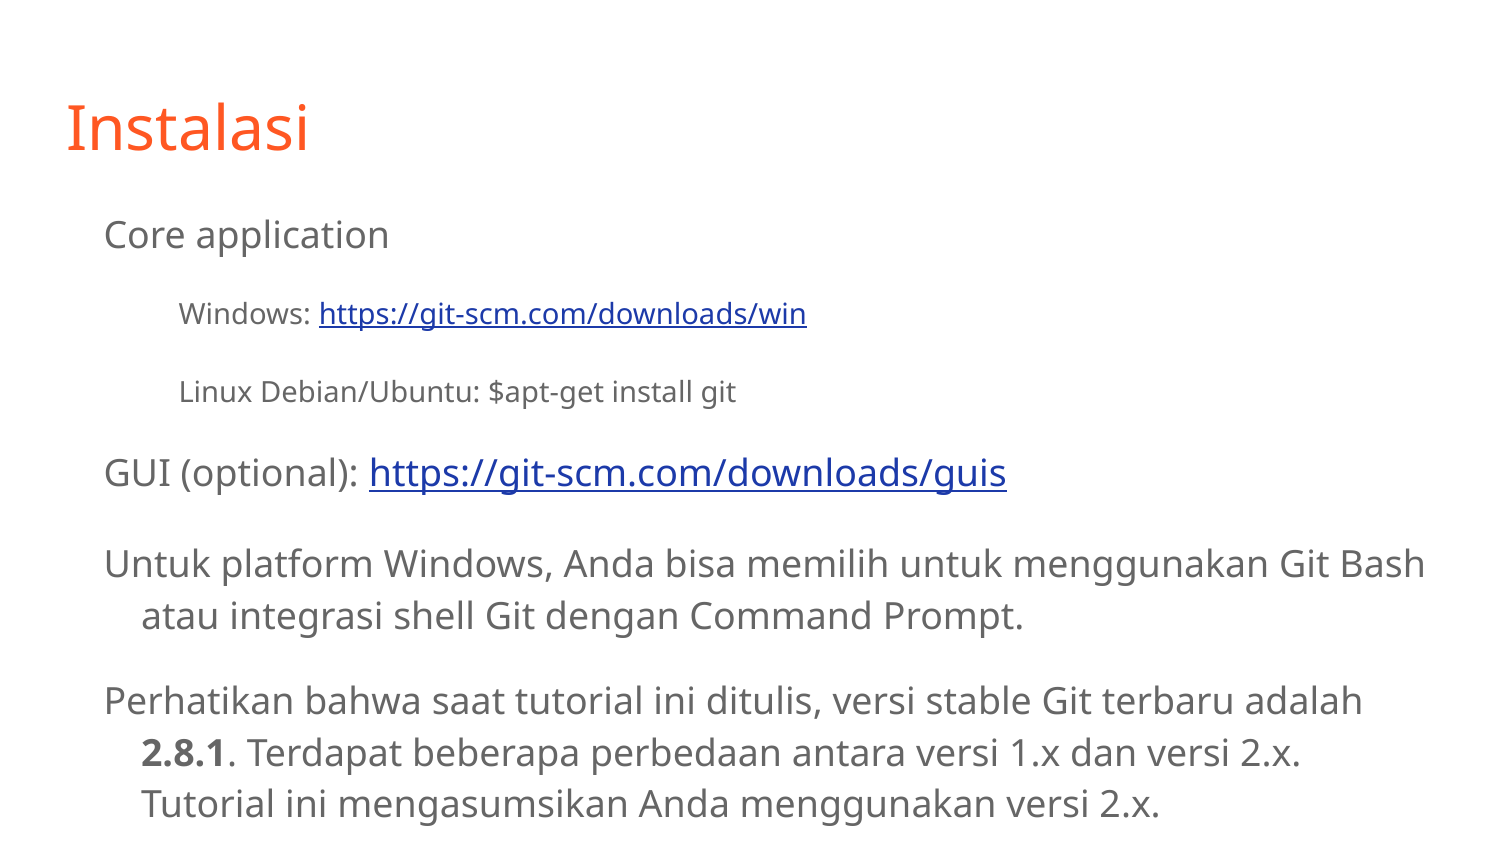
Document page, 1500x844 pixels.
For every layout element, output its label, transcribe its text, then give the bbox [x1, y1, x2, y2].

list Core application Windows: https://git-scm.com/downloads/win Linux Debian/Ubuntu: $apt-get install git GUI (optional): https://git-scm.com/downloads/guis Untuk platform Windows, Anda bisa memilih untuk menggunakan Git Bash atau integrasi shell Git dengan Command Prompt. Perhatikan bahwa saat tutorial ini ditulis, versi stable Git terbaru adalah 2.8.1. Terdapat beberapa perbedaan antara versi 1.x dan versi 2.x. Tutorial ini mengasumsikan Anda menggunakan versi 2.x. [51, 189, 1449, 750]
title Instalasi [51, 72, 1449, 167]
